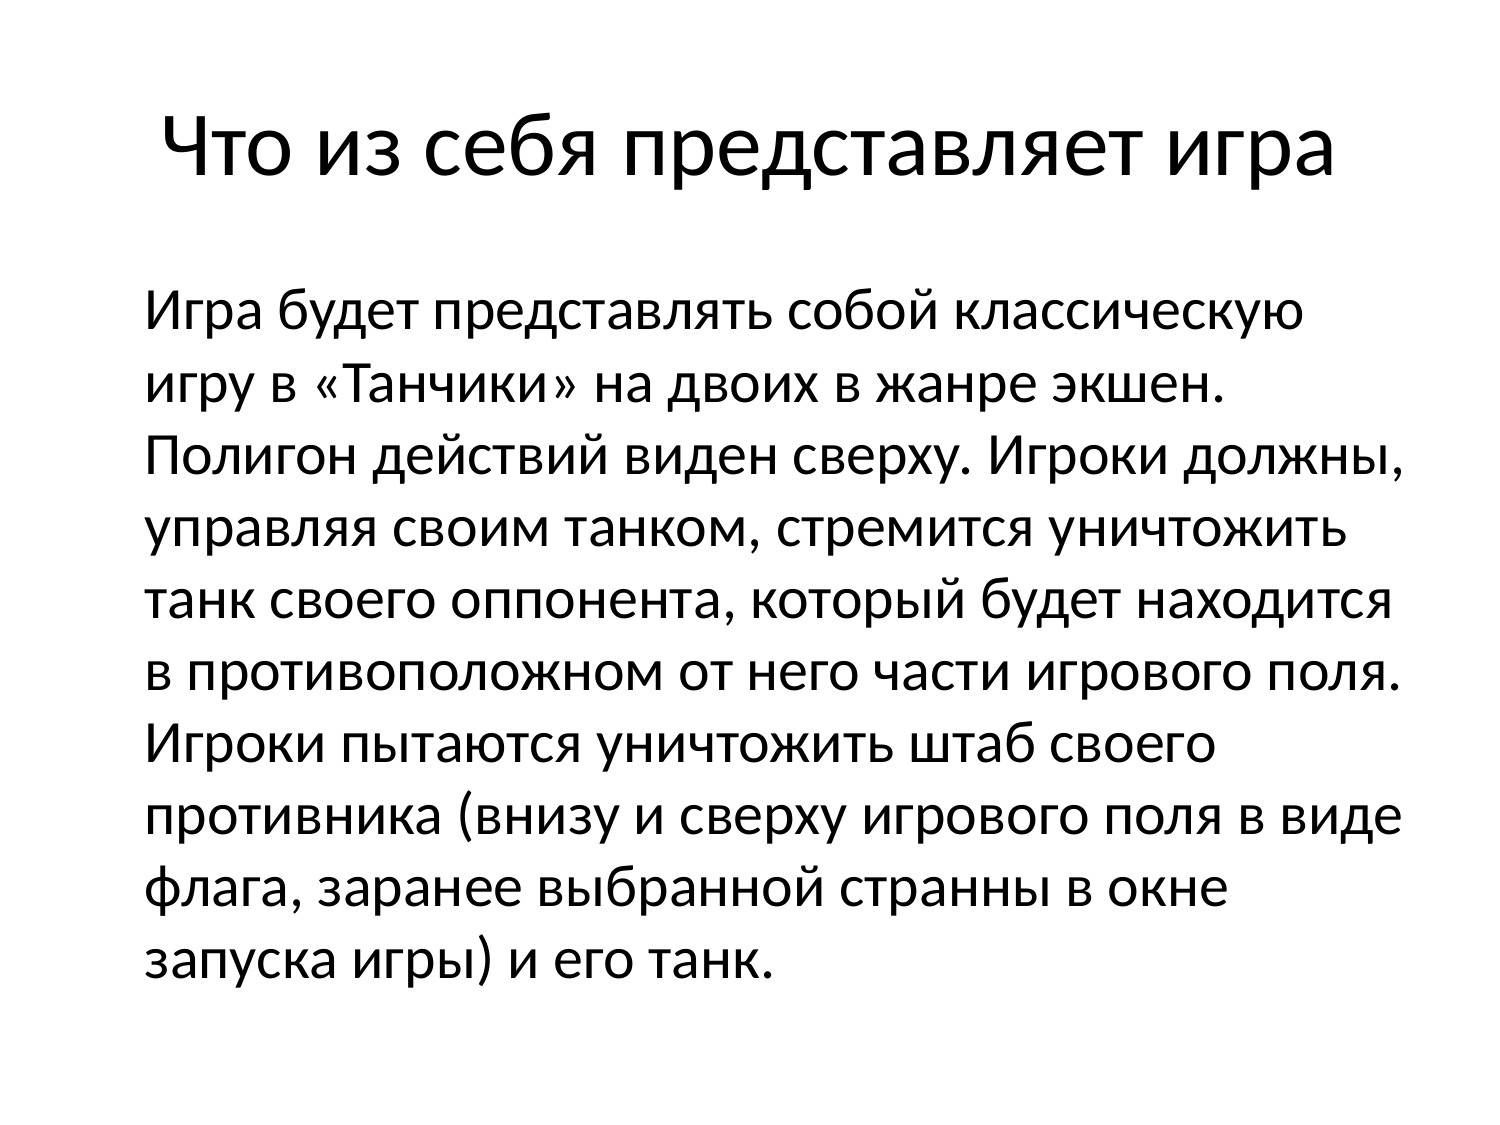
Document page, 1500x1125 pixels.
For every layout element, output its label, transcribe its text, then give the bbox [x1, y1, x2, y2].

list Игра будет представлять собой классическую игру в «Танчики» на двоих в жанре экшен. Полигон действий виден сверху. Игроки должны, управляя своим танком, стремится уничтожить танк своего оппонента, который будет находится в противоположном от него части игрового поля. Игроки пытаются уничтожить штаб своего противника (внизу и сверху игрового поля в виде флага, заранее выбранной странны в окне запуска игры) и его танк. [75, 262, 1425, 1005]
title Что из себя представляет игра [75, 45, 1425, 233]
